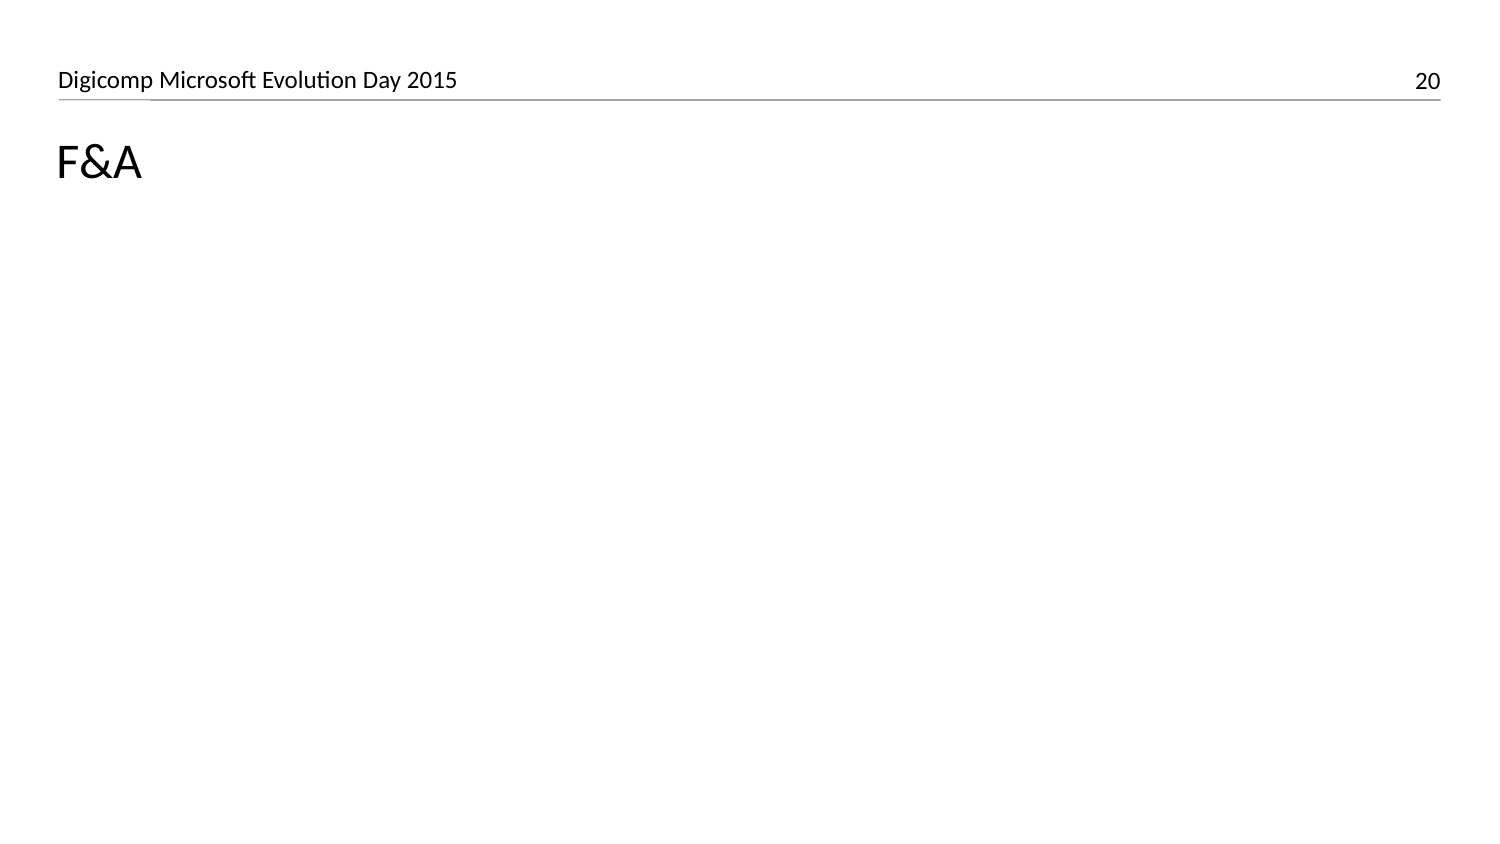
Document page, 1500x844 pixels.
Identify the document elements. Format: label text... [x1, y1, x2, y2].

title F&A [41, 115, 1447, 210]
